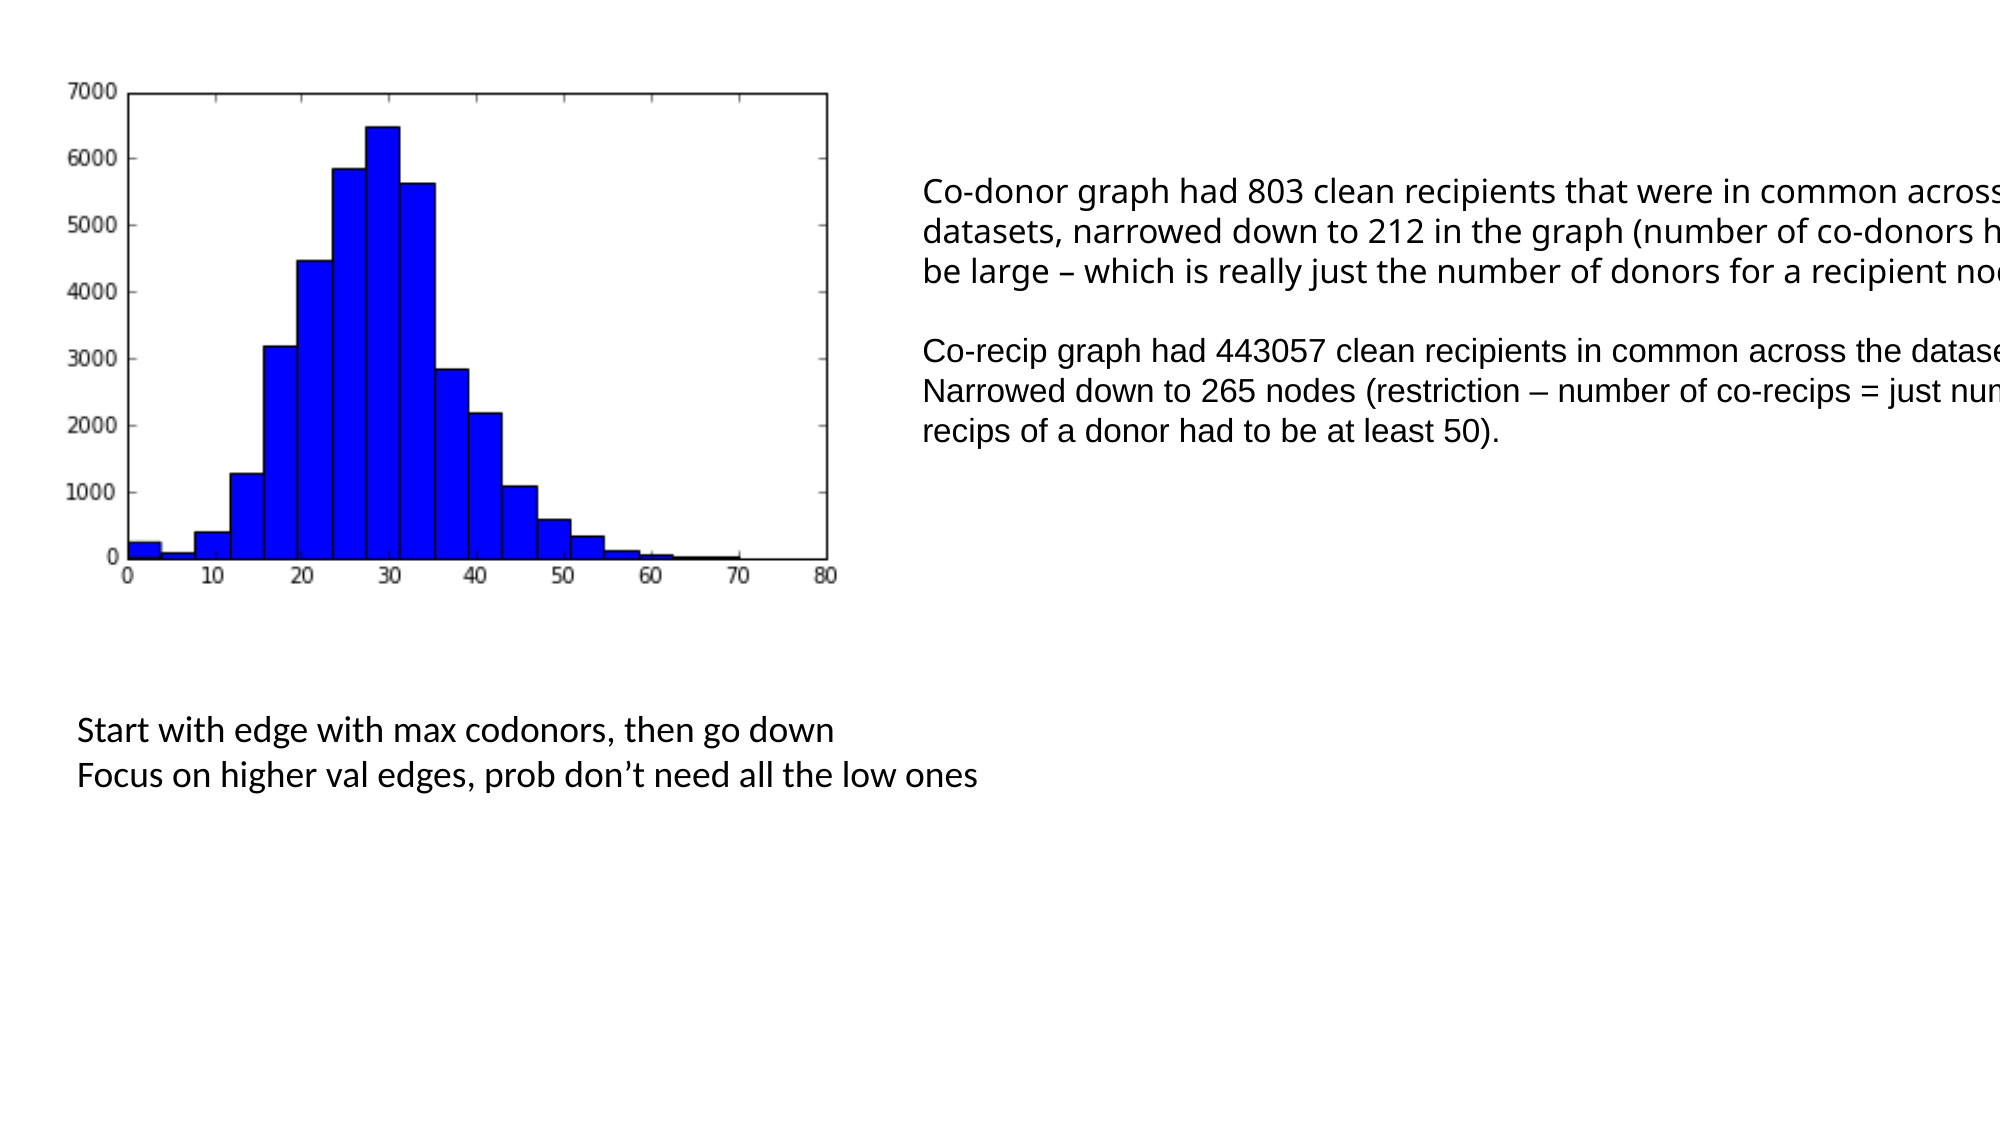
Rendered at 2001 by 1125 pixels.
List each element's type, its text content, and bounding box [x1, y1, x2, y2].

picture [36, 62, 885, 609]
text_box Co-donor graph had 803 clean recipients that were in common across all datasets, narrowed down to 212 in the graph (number of co-donors had to be large – which is really just the number of donors for a recipient node) Co-recip graph had 443057 clean recipients in common across the datasets. Narrowed down to 265 nodes (restriction – number of co-recips = just num recips of a donor had to be at least 50). [885, 169, 2000, 490]
text_box Start with edge with max codonors, then go down Focus on higher val edges, prob don’t need all the low ones [62, 697, 995, 847]
